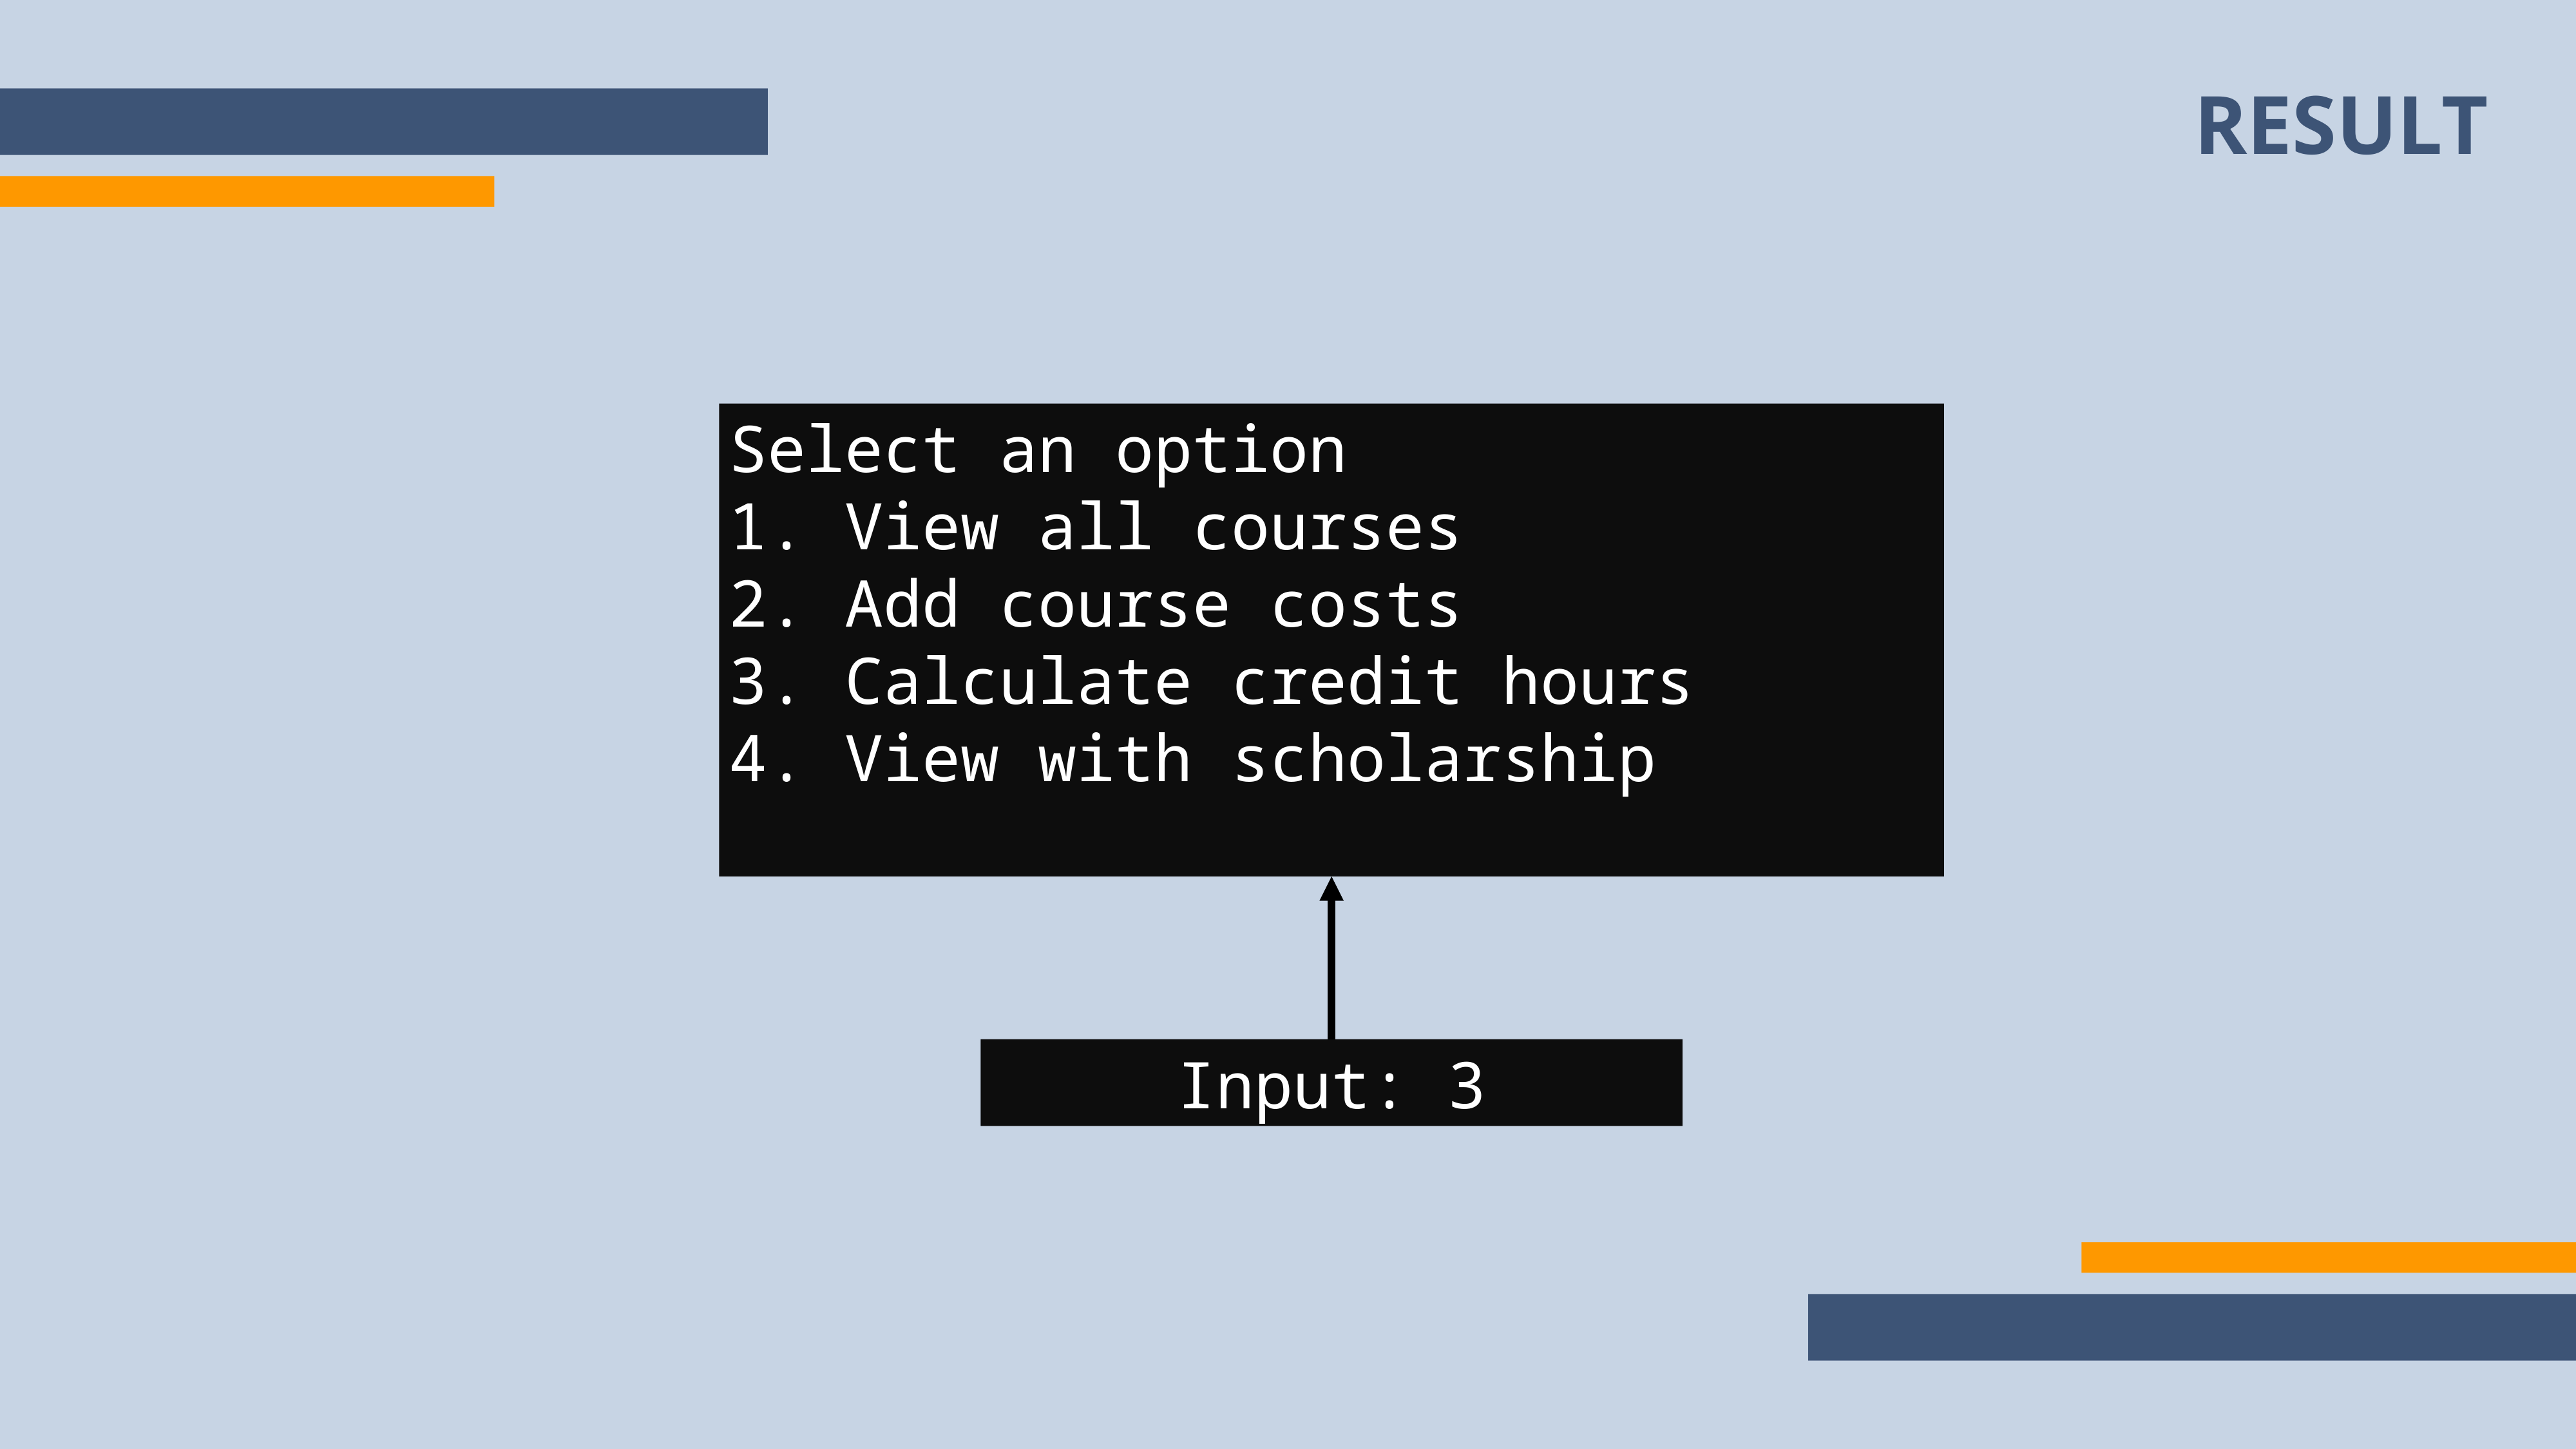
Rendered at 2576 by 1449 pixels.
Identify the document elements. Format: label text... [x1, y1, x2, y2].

text_box Input: 3 [980, 1039, 1683, 1126]
text_box Select an option 1. View all courses 2. Add course costs 3. Calculate credit hours 4. View with scholarship [719, 403, 1944, 876]
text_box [1808, 1242, 2576, 1361]
text_box RESULT [1469, 68, 2498, 175]
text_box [0, 88, 768, 207]
